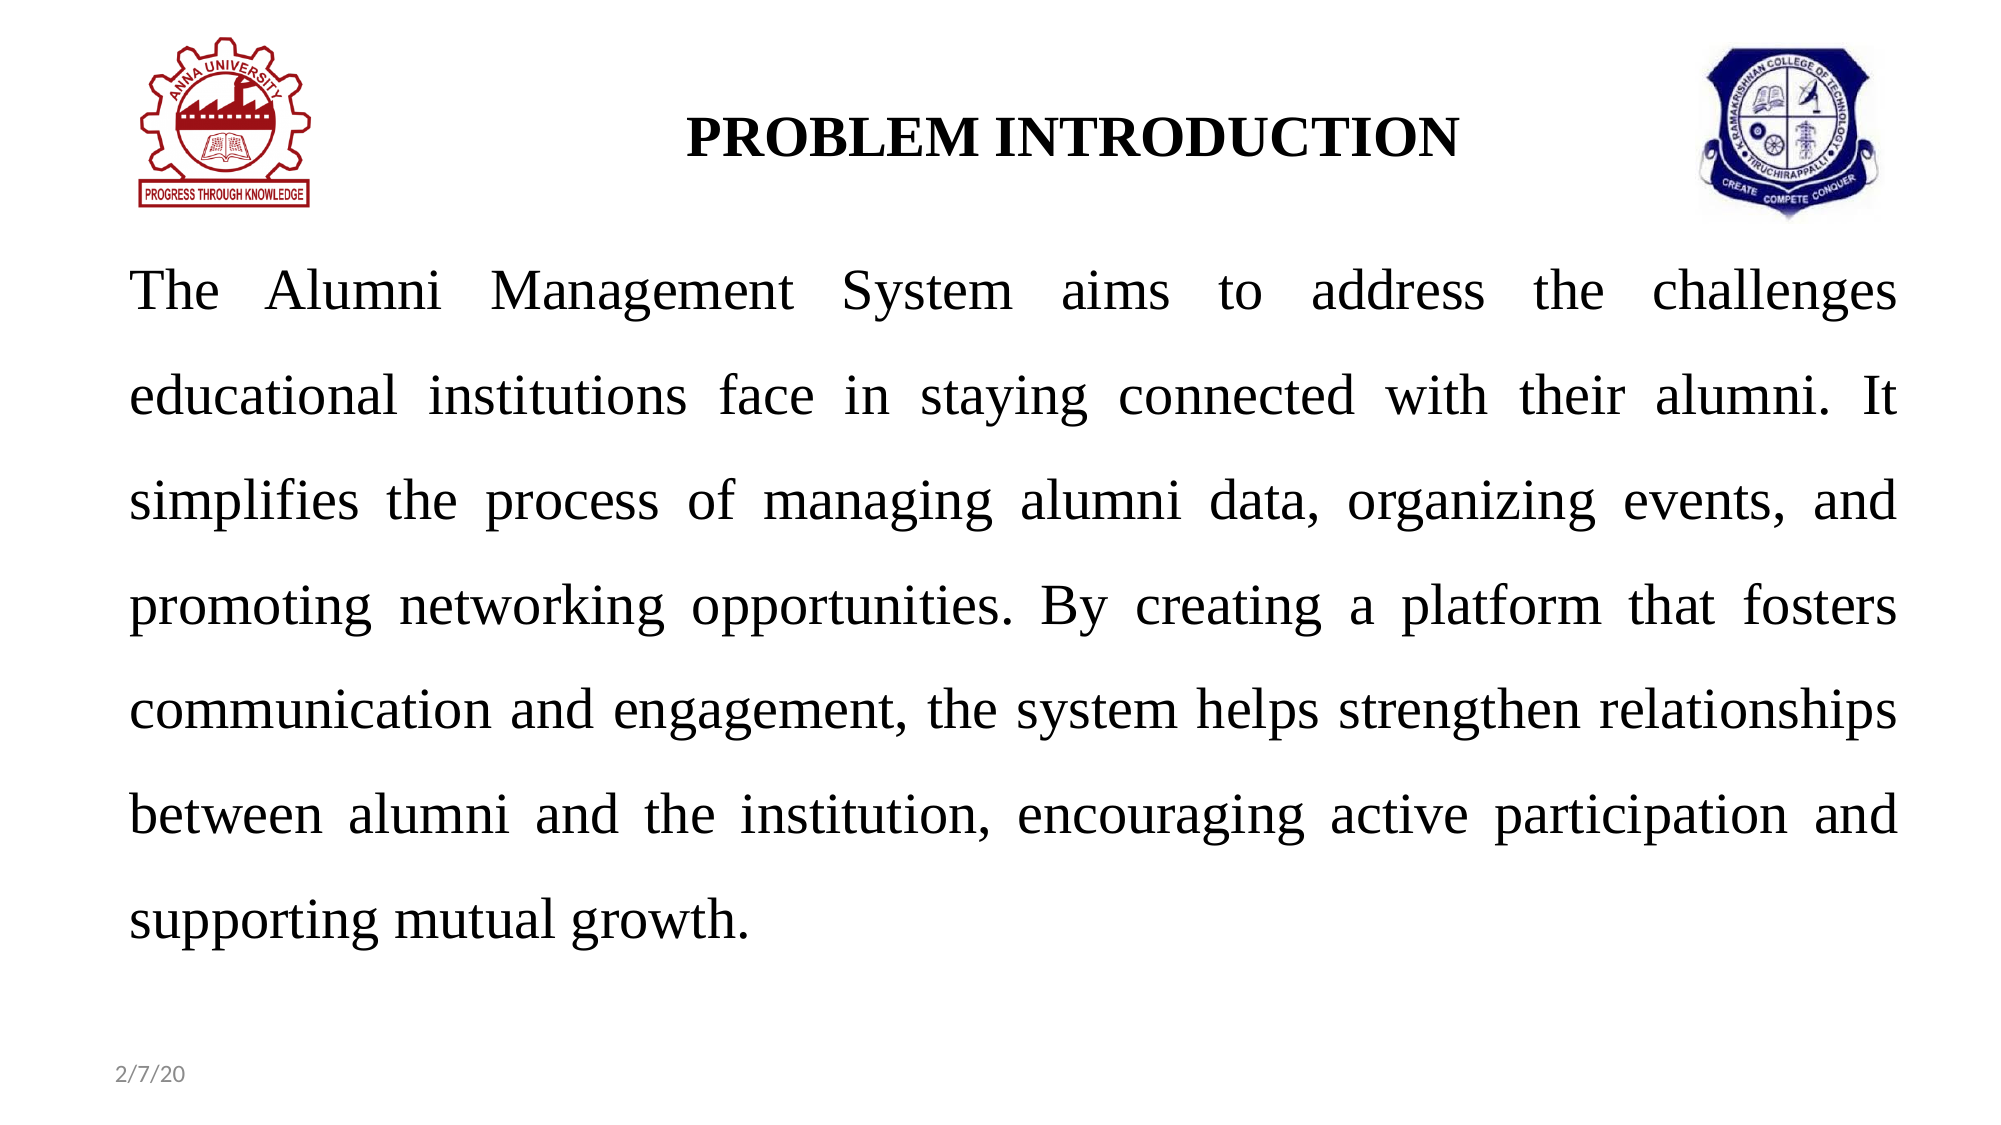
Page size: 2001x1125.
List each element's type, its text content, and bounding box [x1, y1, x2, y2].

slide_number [99, 1042, 567, 1103]
text_box PROBLEM INTRODUCTION [671, 91, 1494, 176]
picture [136, 35, 312, 209]
text_box The Alumni Management System aims to address the challenges educational institutions face in staying connected with their alumni. It simplifies the process of managing alumni data, organizing events, and promoting networking opportunities. By creating a platform that fosters communication and engagement, the system helps strengthen relationships between alumni and the institution, encouraging active participation and supporting mutual growth. [115, 208, 1914, 958]
picture [1695, 42, 1885, 224]
